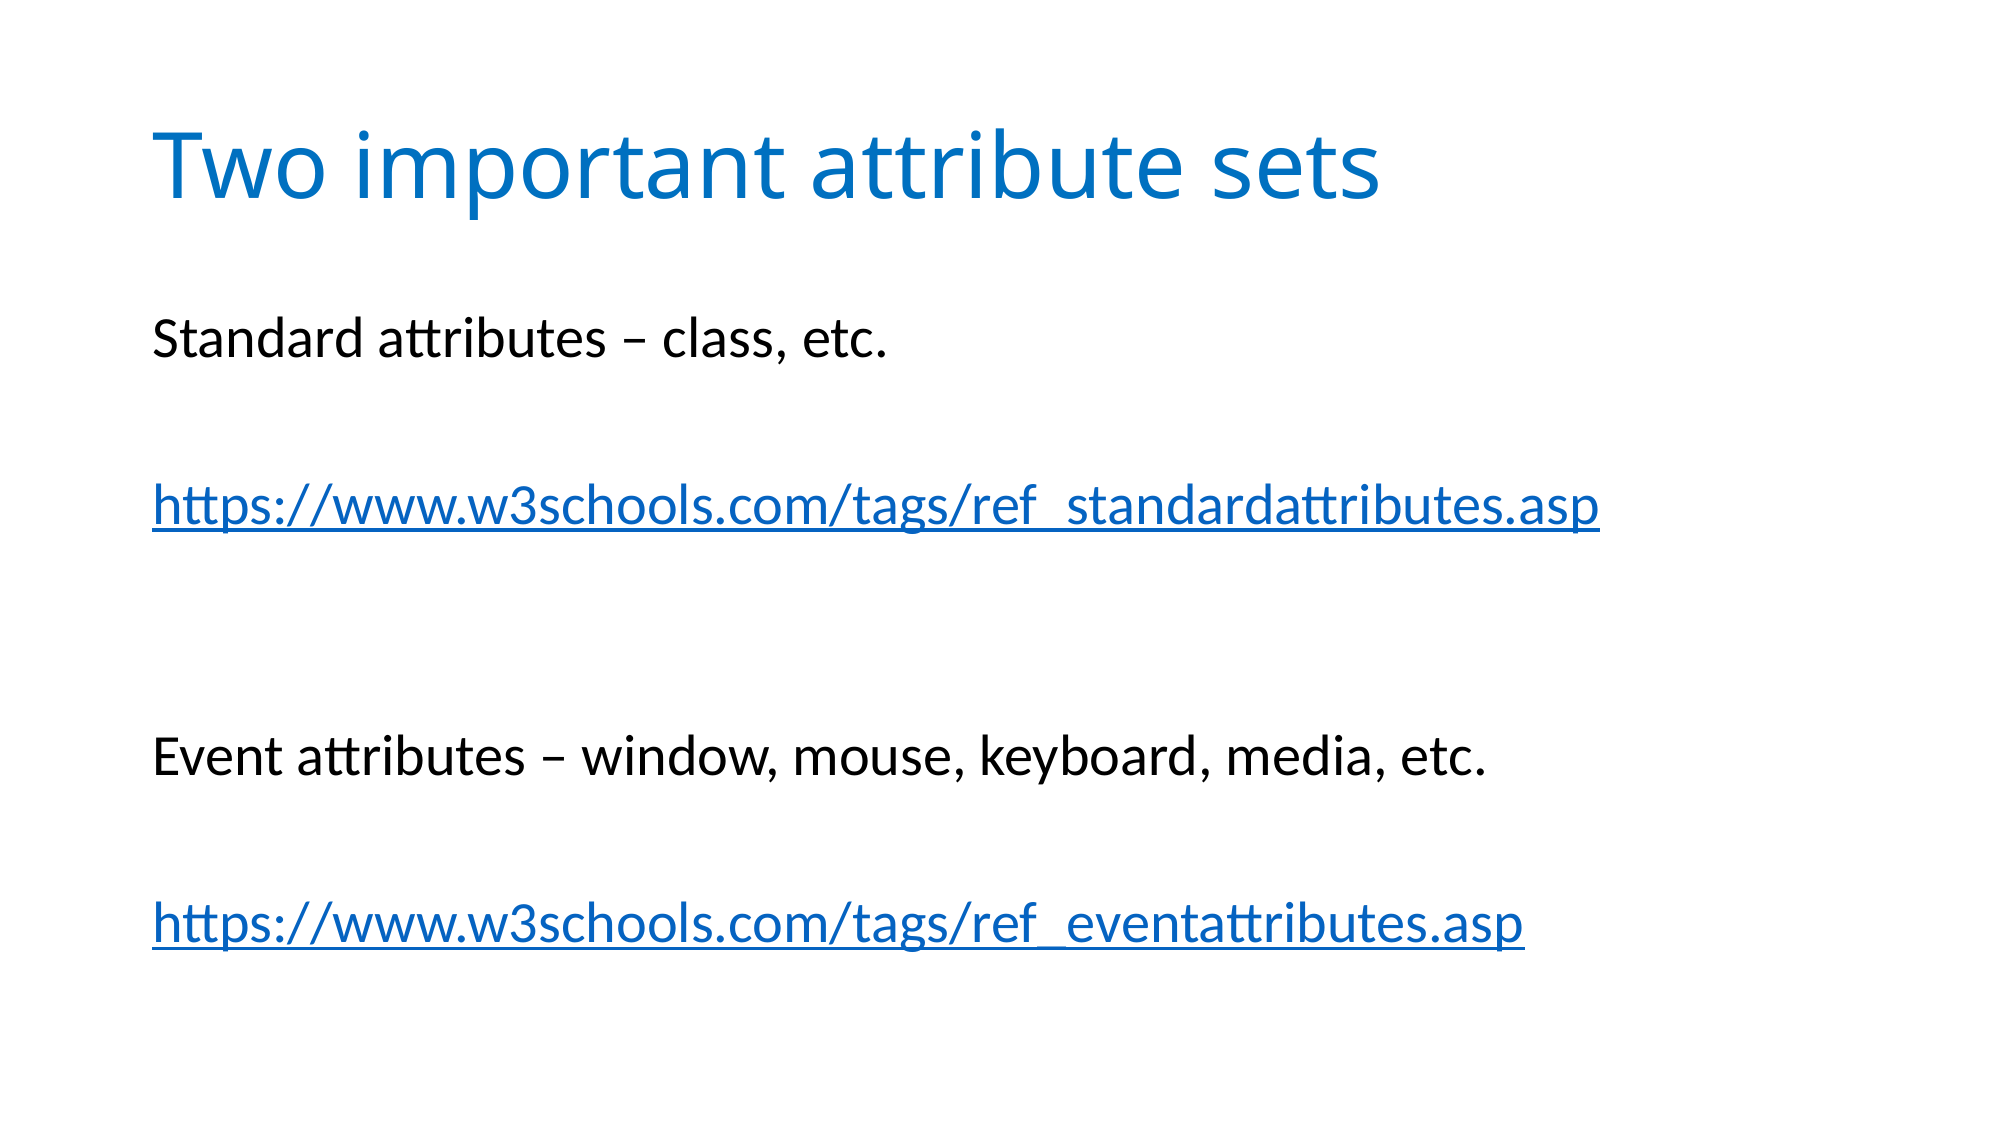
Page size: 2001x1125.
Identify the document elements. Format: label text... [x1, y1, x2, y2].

title Two important attribute sets [137, 59, 1863, 278]
list Standard attributes – class, etc. https://www.w3schools.com/tags/ref_standardattributes.asp Event attributes – window, mouse, keyboard, media, etc. https://www.w3schools.com/tags/ref_eventattributes.asp [137, 299, 1863, 1014]
